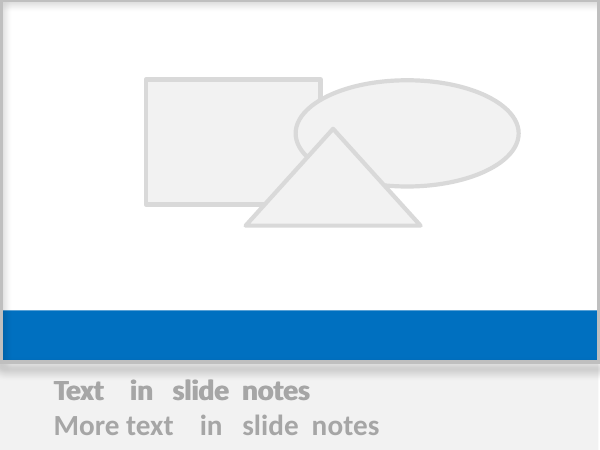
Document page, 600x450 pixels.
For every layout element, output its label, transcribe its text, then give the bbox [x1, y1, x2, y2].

text_box Text in slide notes [40, 363, 326, 414]
